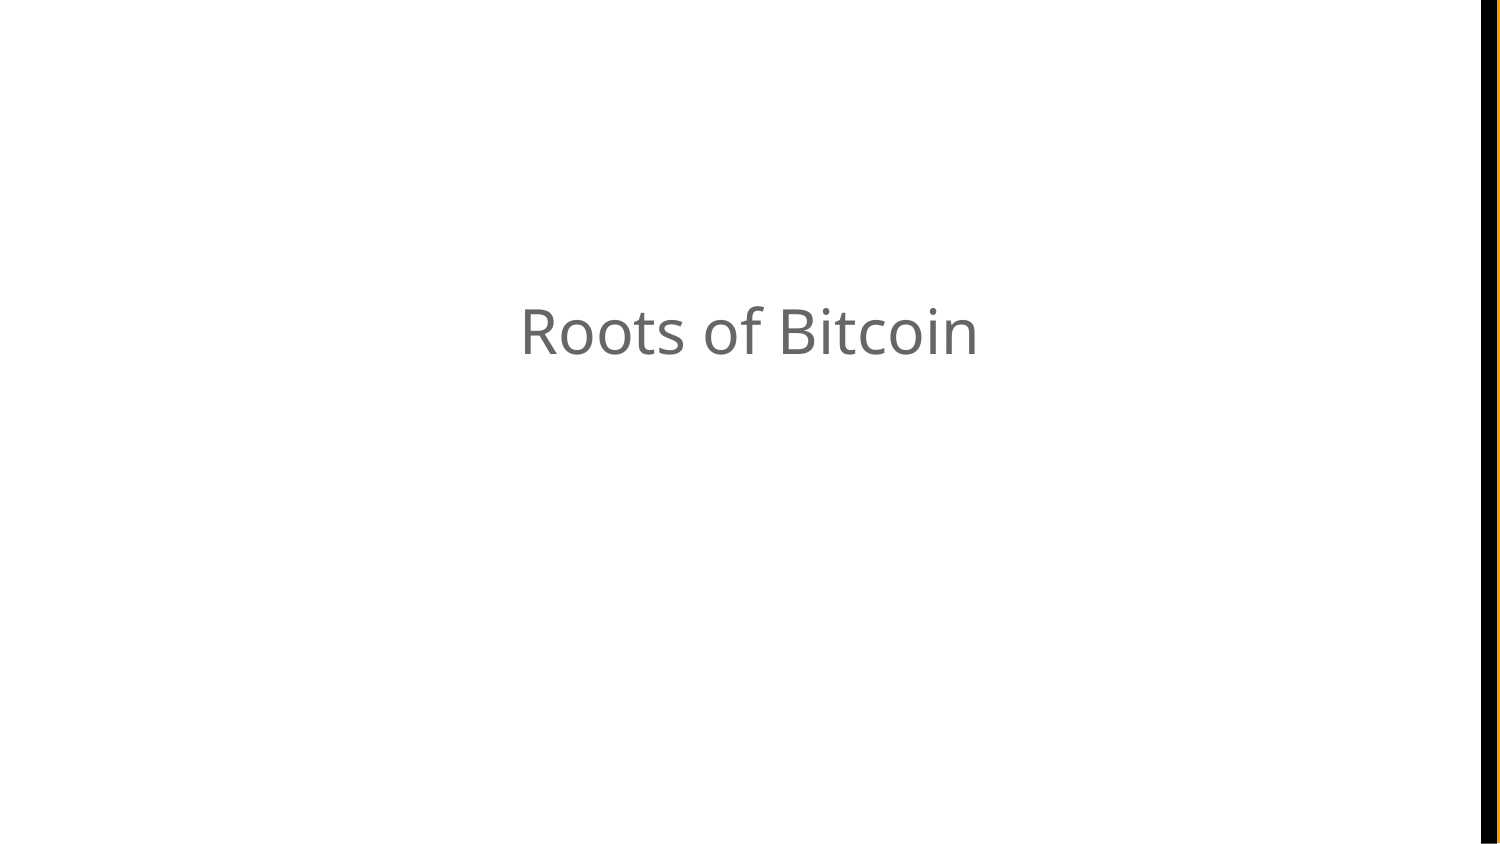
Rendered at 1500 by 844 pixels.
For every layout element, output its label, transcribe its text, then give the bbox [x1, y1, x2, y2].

subtitle Roots of Bitcoin [112, 277, 1388, 407]
